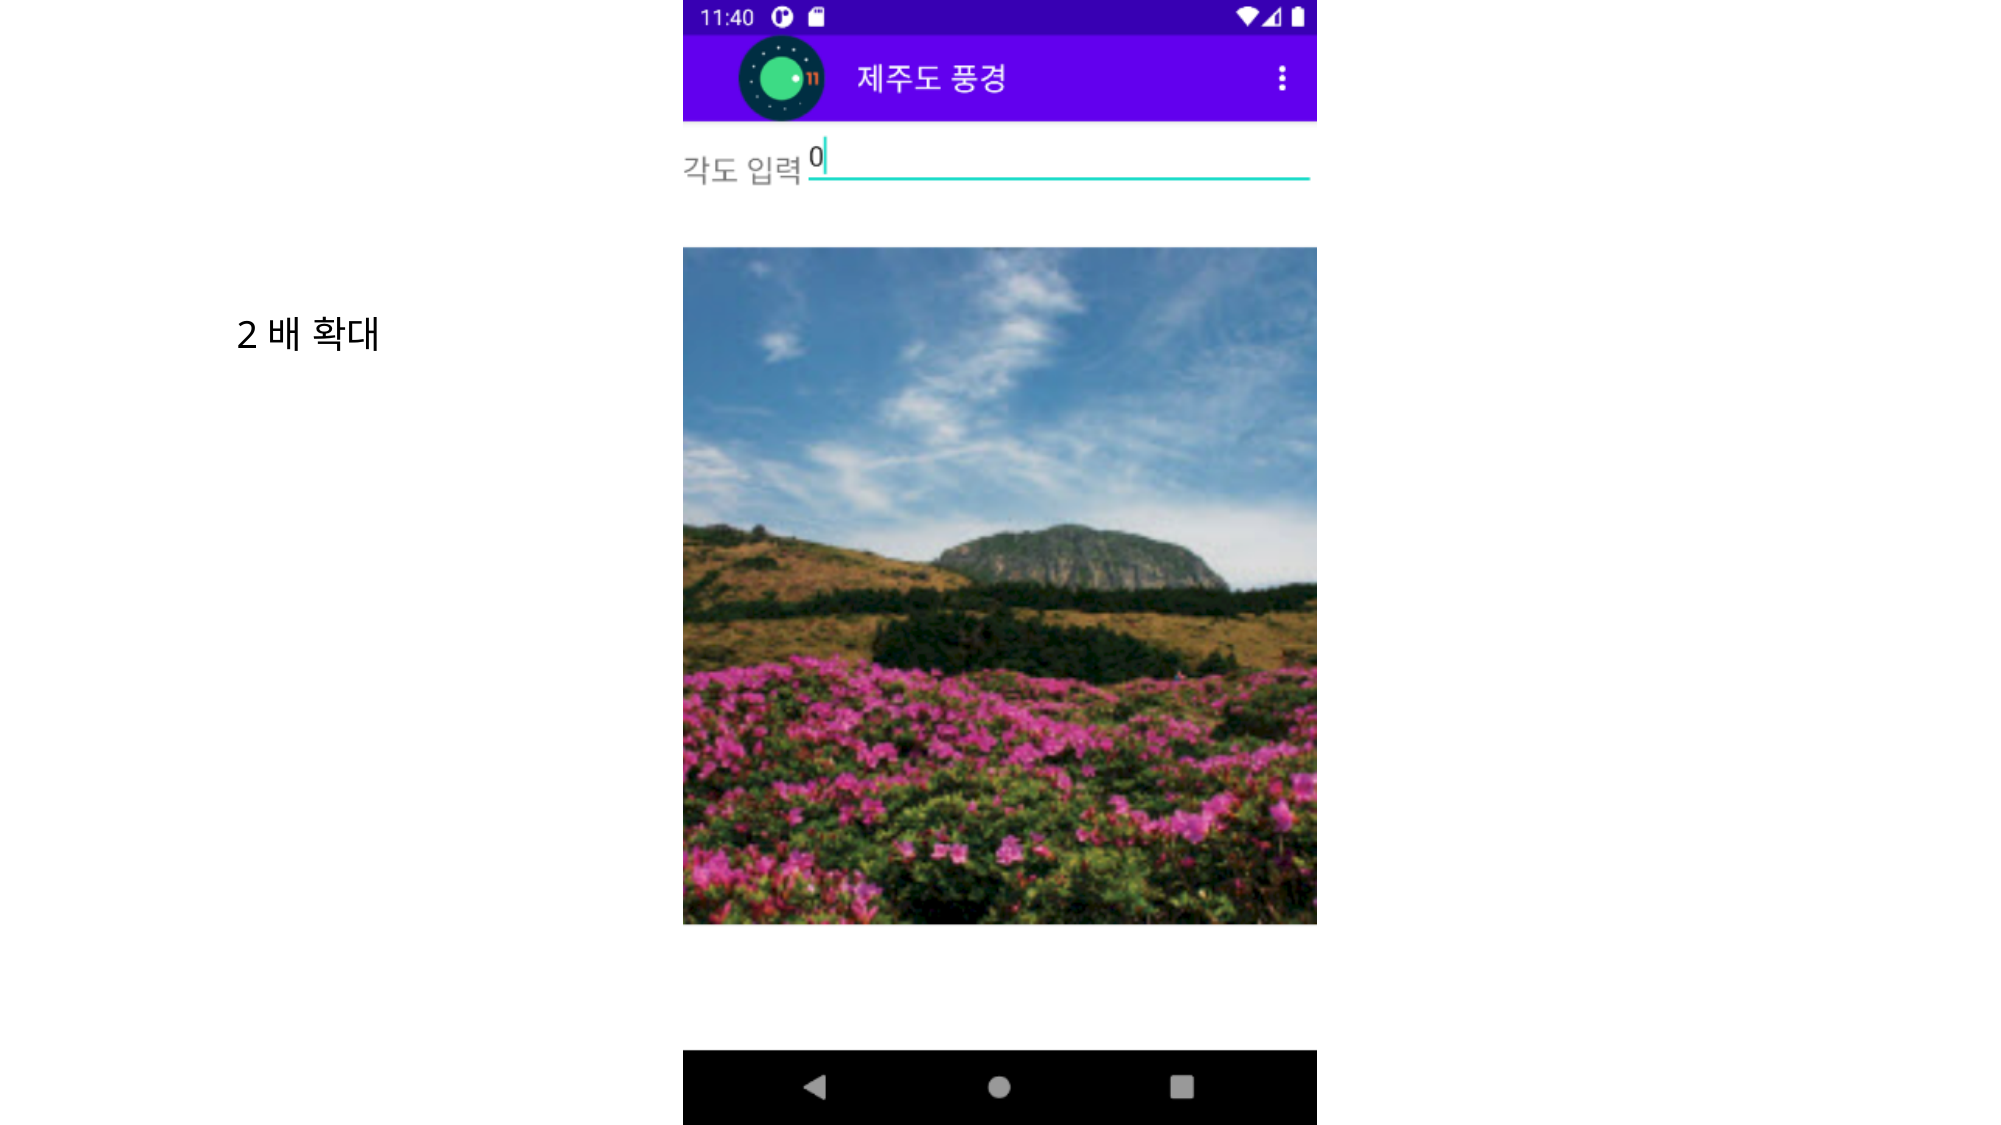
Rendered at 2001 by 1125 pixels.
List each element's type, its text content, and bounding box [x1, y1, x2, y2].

picture [683, 0, 1317, 1125]
text_box 2배 확대 [221, 304, 455, 364]
